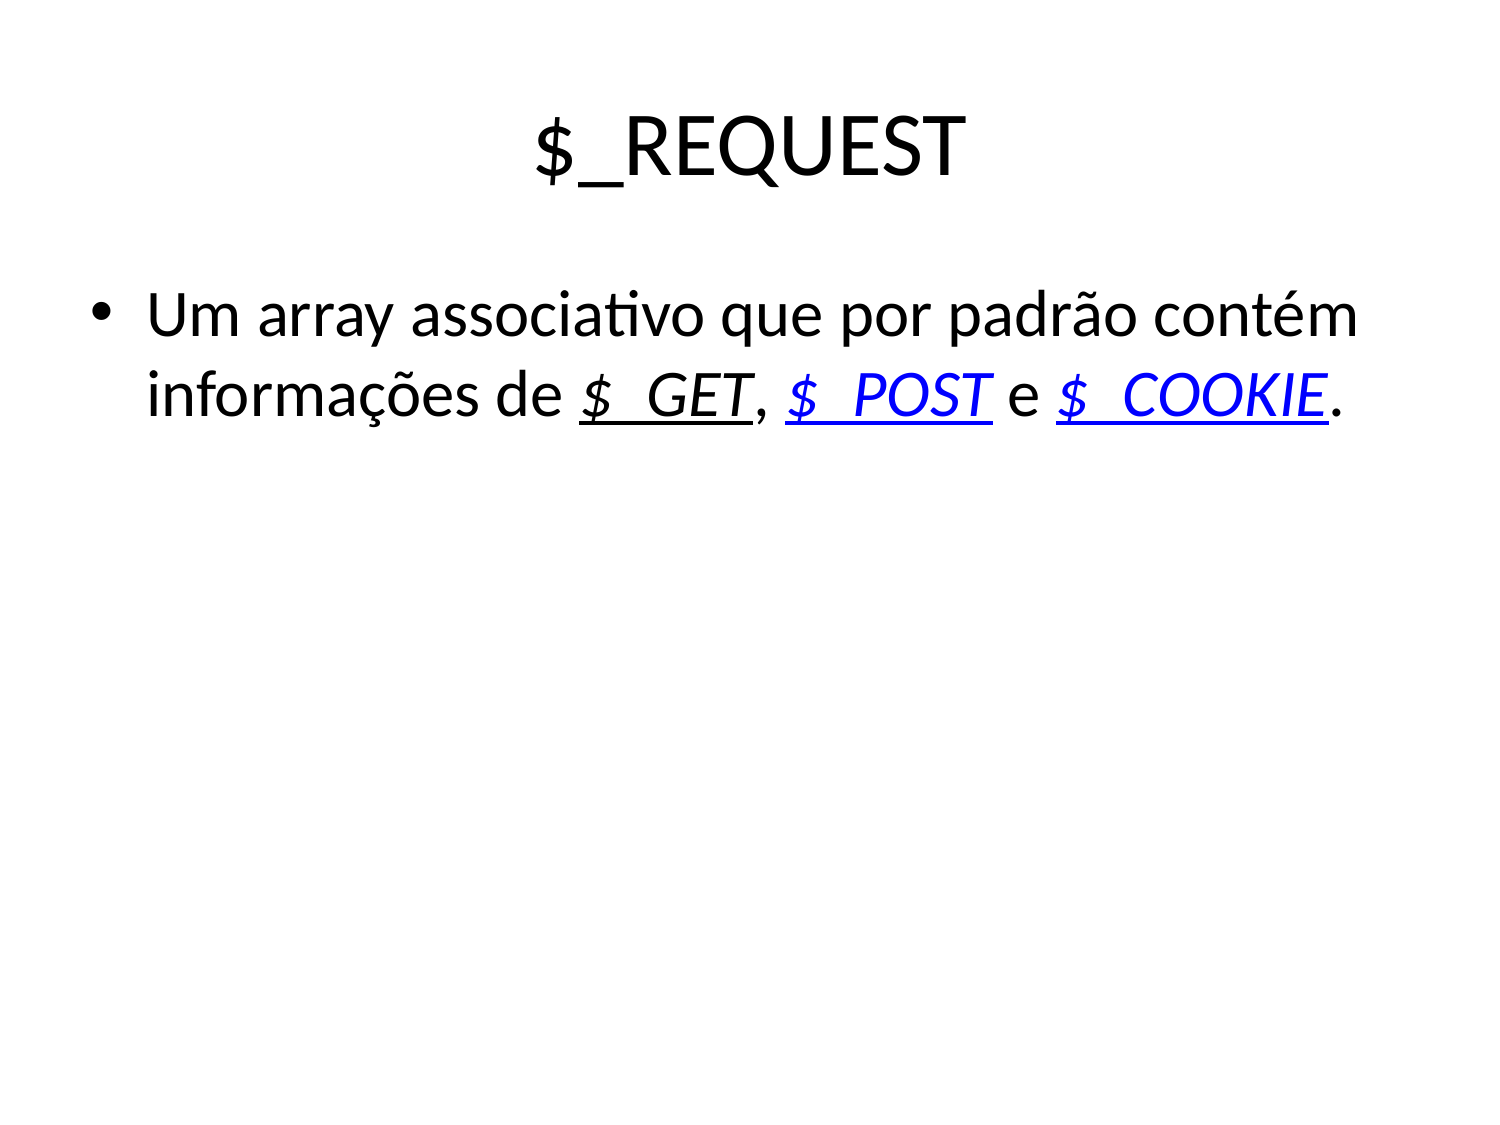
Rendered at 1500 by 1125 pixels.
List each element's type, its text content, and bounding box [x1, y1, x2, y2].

list Um array associativo que por padrão contém informações de $_GET, $_POST e $_COOKIE. [75, 262, 1425, 1005]
title $_REQUEST [75, 45, 1425, 233]
